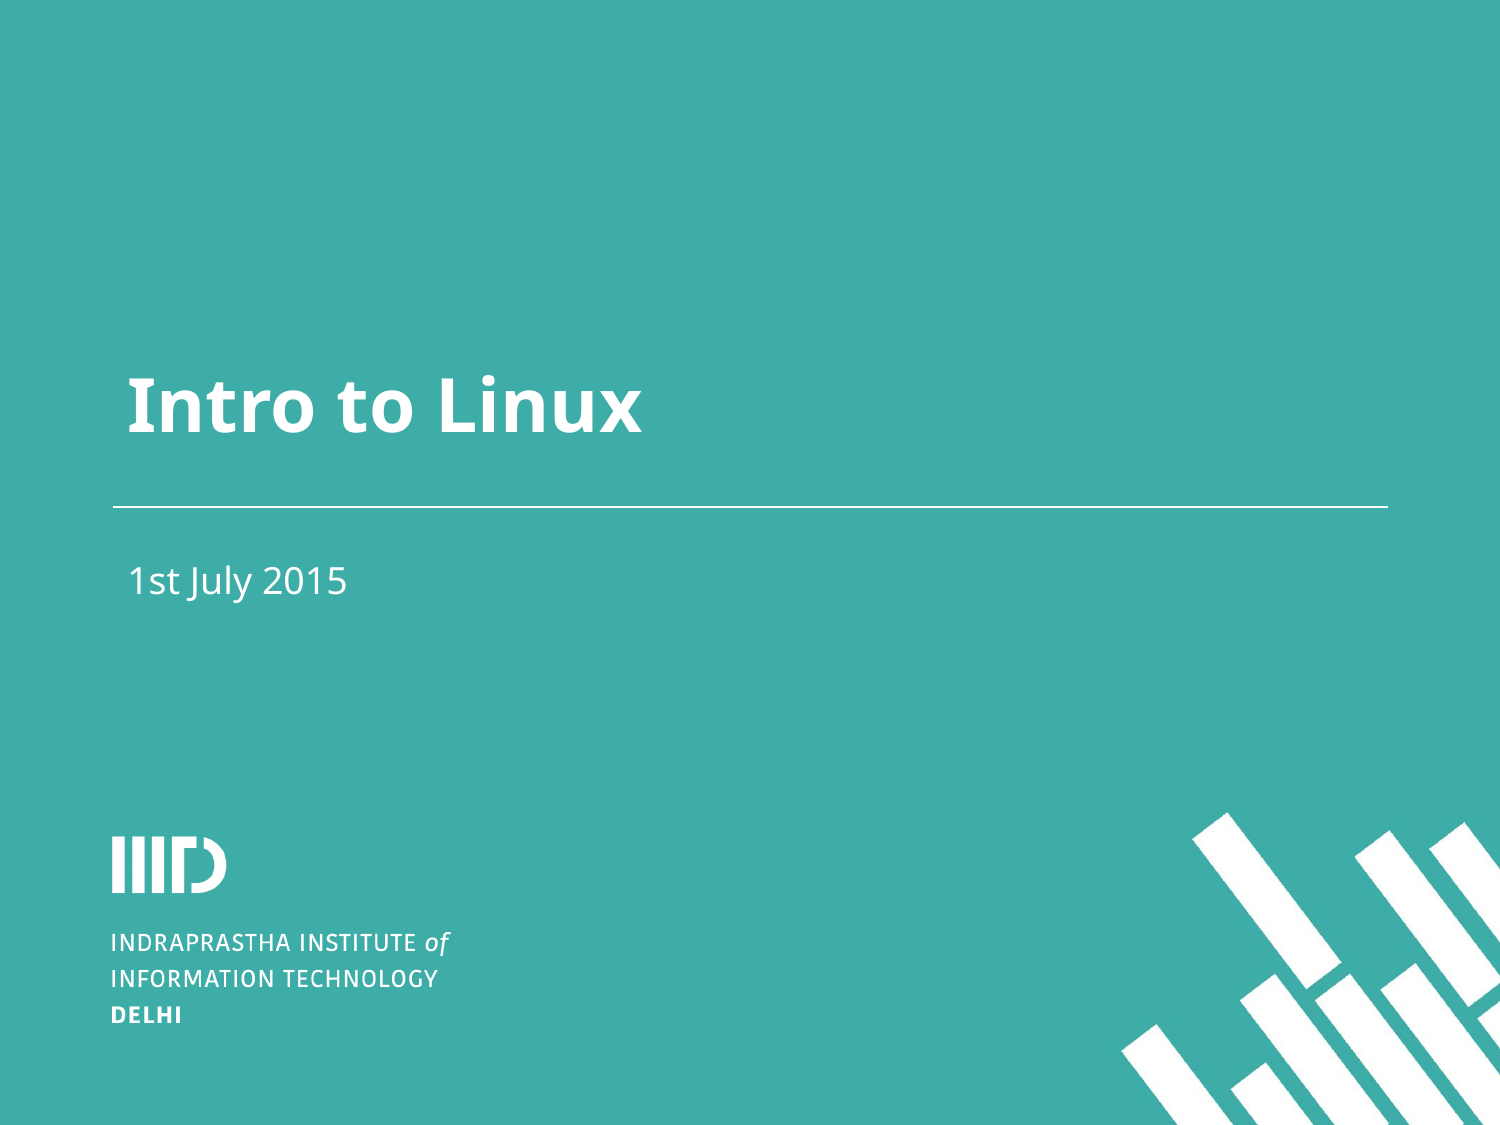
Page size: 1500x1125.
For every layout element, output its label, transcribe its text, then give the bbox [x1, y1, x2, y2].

title Intro to Linux [112, 249, 1388, 465]
picture [1093, 779, 1500, 1125]
picture [112, 836, 451, 1023]
subtitle 1st July 2015 [112, 547, 1238, 674]
